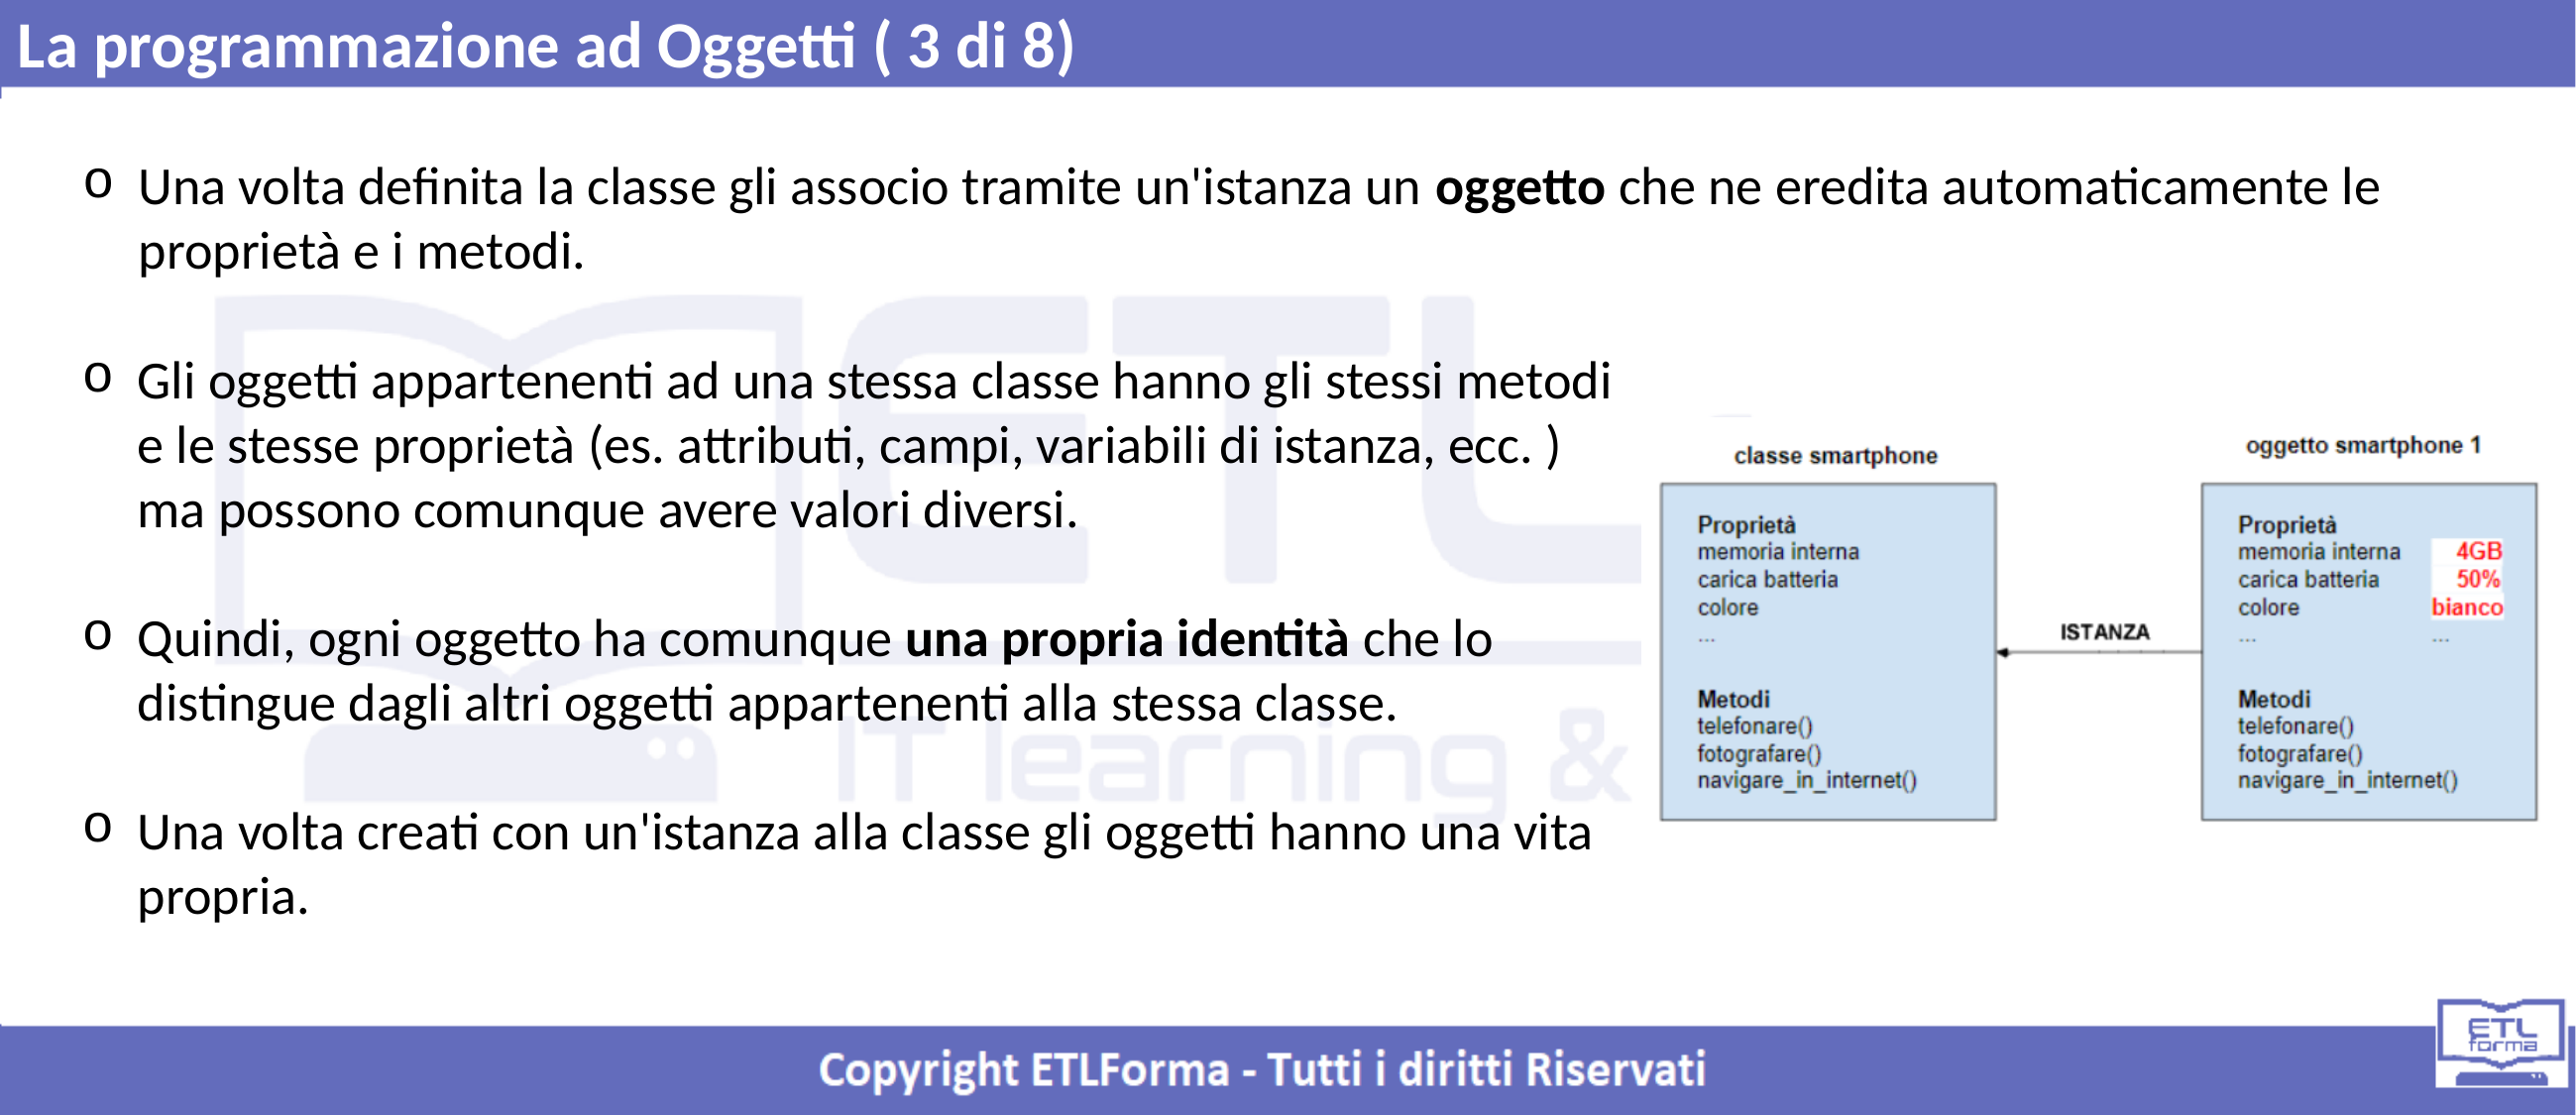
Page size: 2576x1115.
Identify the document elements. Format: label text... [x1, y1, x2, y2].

text_box Una volta definita la classe gli associo tramite un'istanza un oggetto che ne eredita automaticamente le proprietà e i metodi. [49, 145, 2470, 448]
text_box Gli oggetti appartenenti ad una stessa classe hanno gli stessi metodi e le stesse proprietà (es. attributi, campi, variabili di istanza, ecc. ) ma possono comunque avere valori diversi. Quindi, ogni oggetto ha comunque una propria identità che lo distingue dagli altri oggetti appartenenti alla stessa classe. Una volta creati con un'istanza alla classe gli oggetti hanno una vita propria. [66, 337, 1642, 933]
text_box La programmazione ad Oggetti ( 3 di 8) [3, 0, 2552, 65]
picture [1641, 417, 2550, 832]
